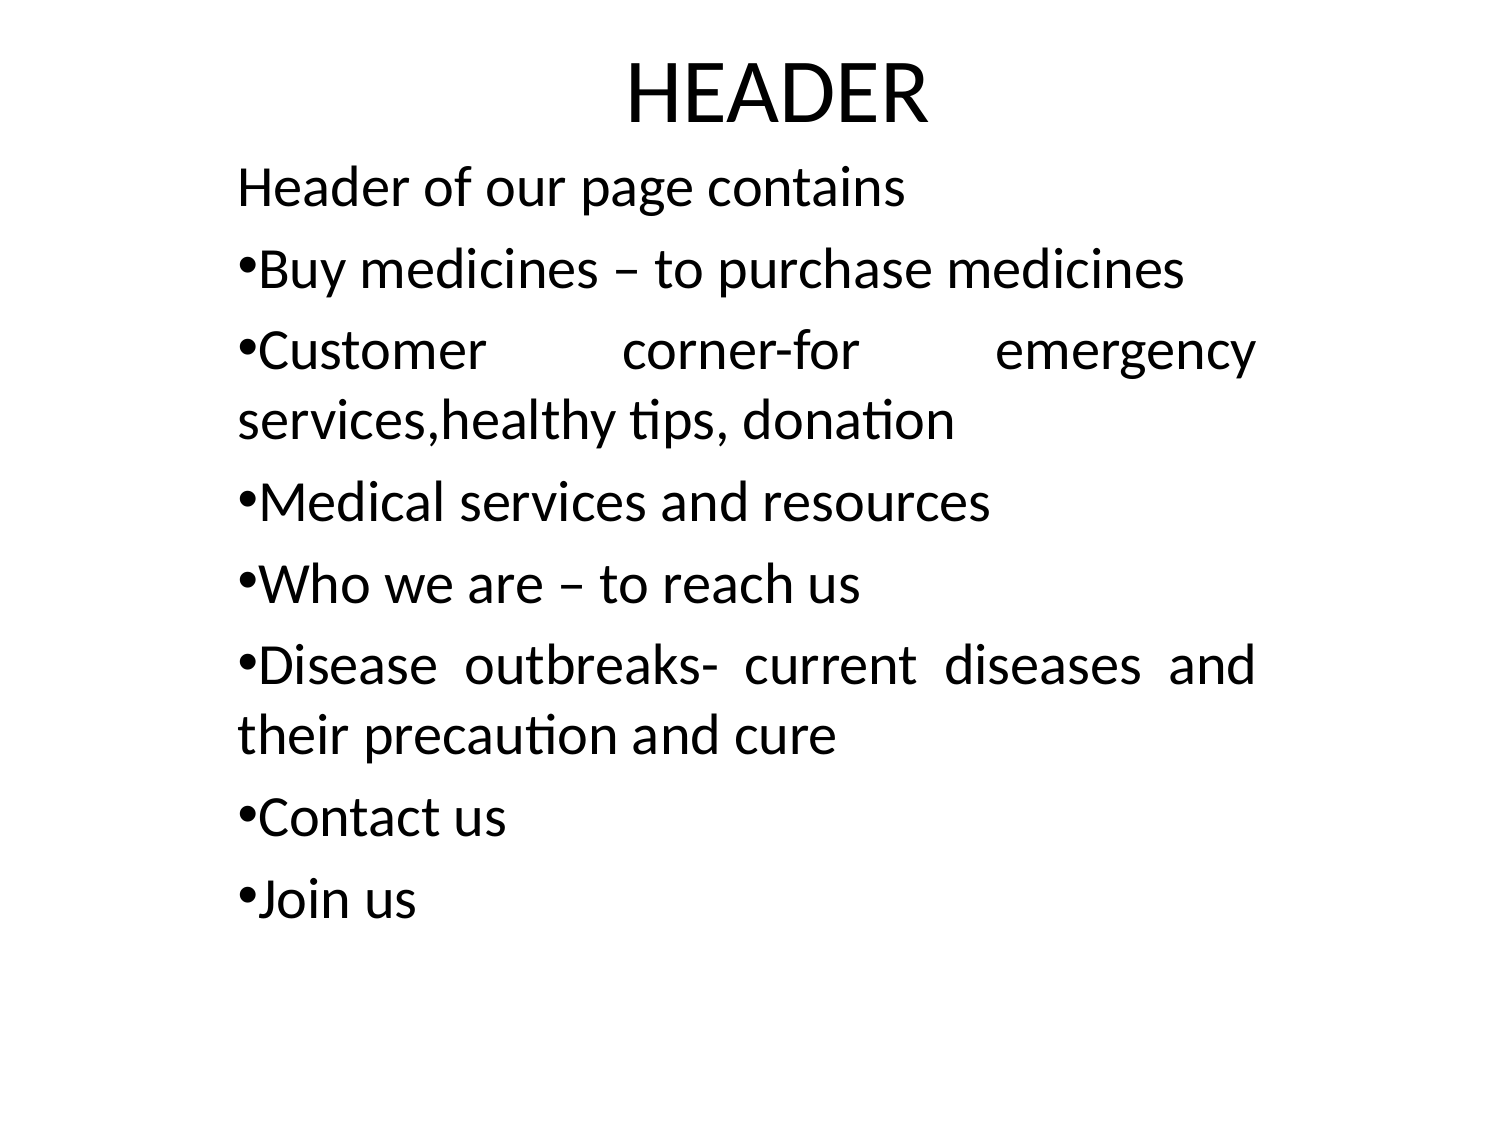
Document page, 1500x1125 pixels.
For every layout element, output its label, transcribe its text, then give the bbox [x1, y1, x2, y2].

title HEADER [140, 0, 1416, 206]
subtitle Header of our page contains Buy medicines – to purchase medicines Customer corner-for emergency services,healthy tips, donation Medical services and resources Who we are – to reach us Disease outbreaks- current diseases and their precaution and cure Contact us Join us [222, 140, 1273, 1102]
